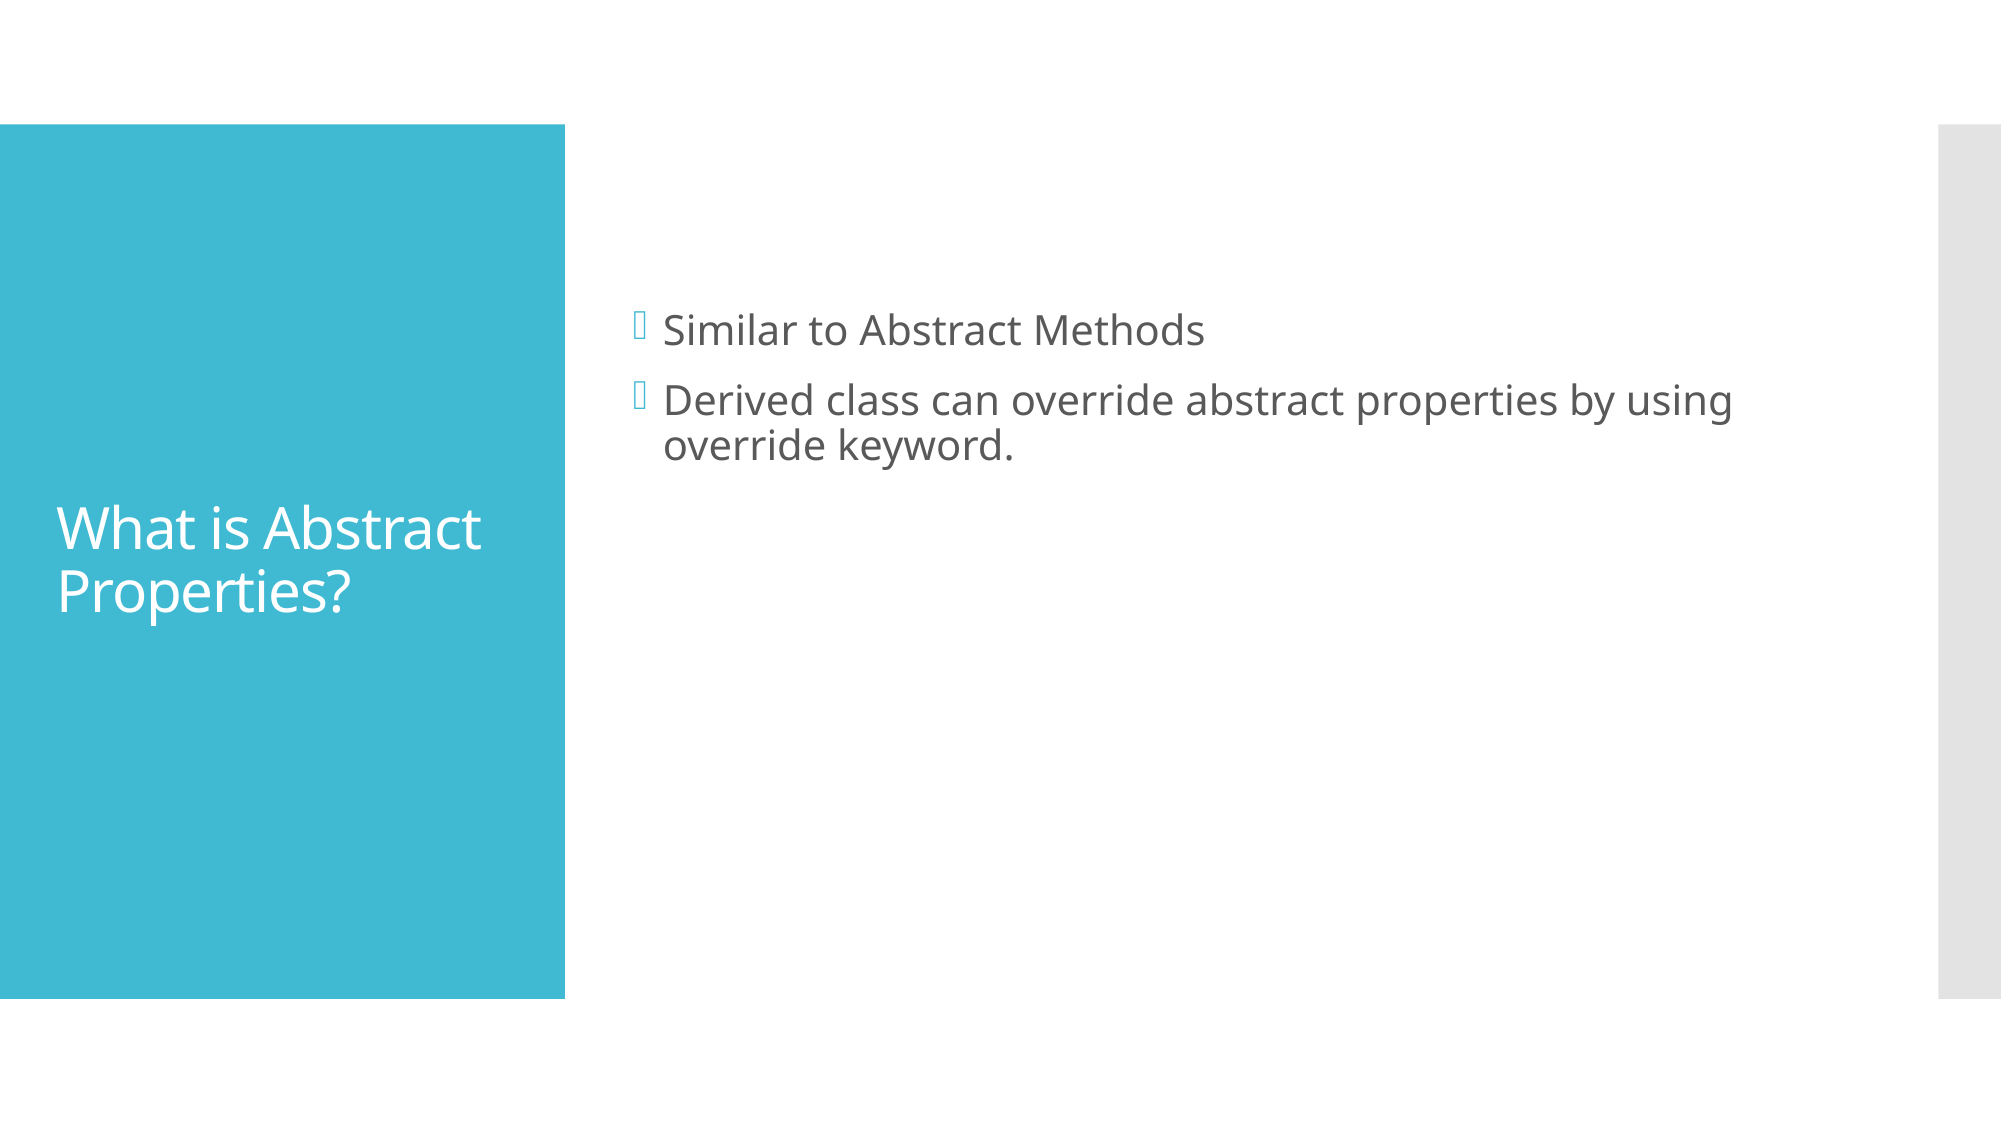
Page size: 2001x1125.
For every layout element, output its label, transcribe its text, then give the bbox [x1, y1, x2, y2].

text_box Similar to Abstract Methods Derived class can override abstract properties by using override keyword. [618, 302, 1805, 477]
title What is Abstract Properties? [41, 184, 525, 940]
